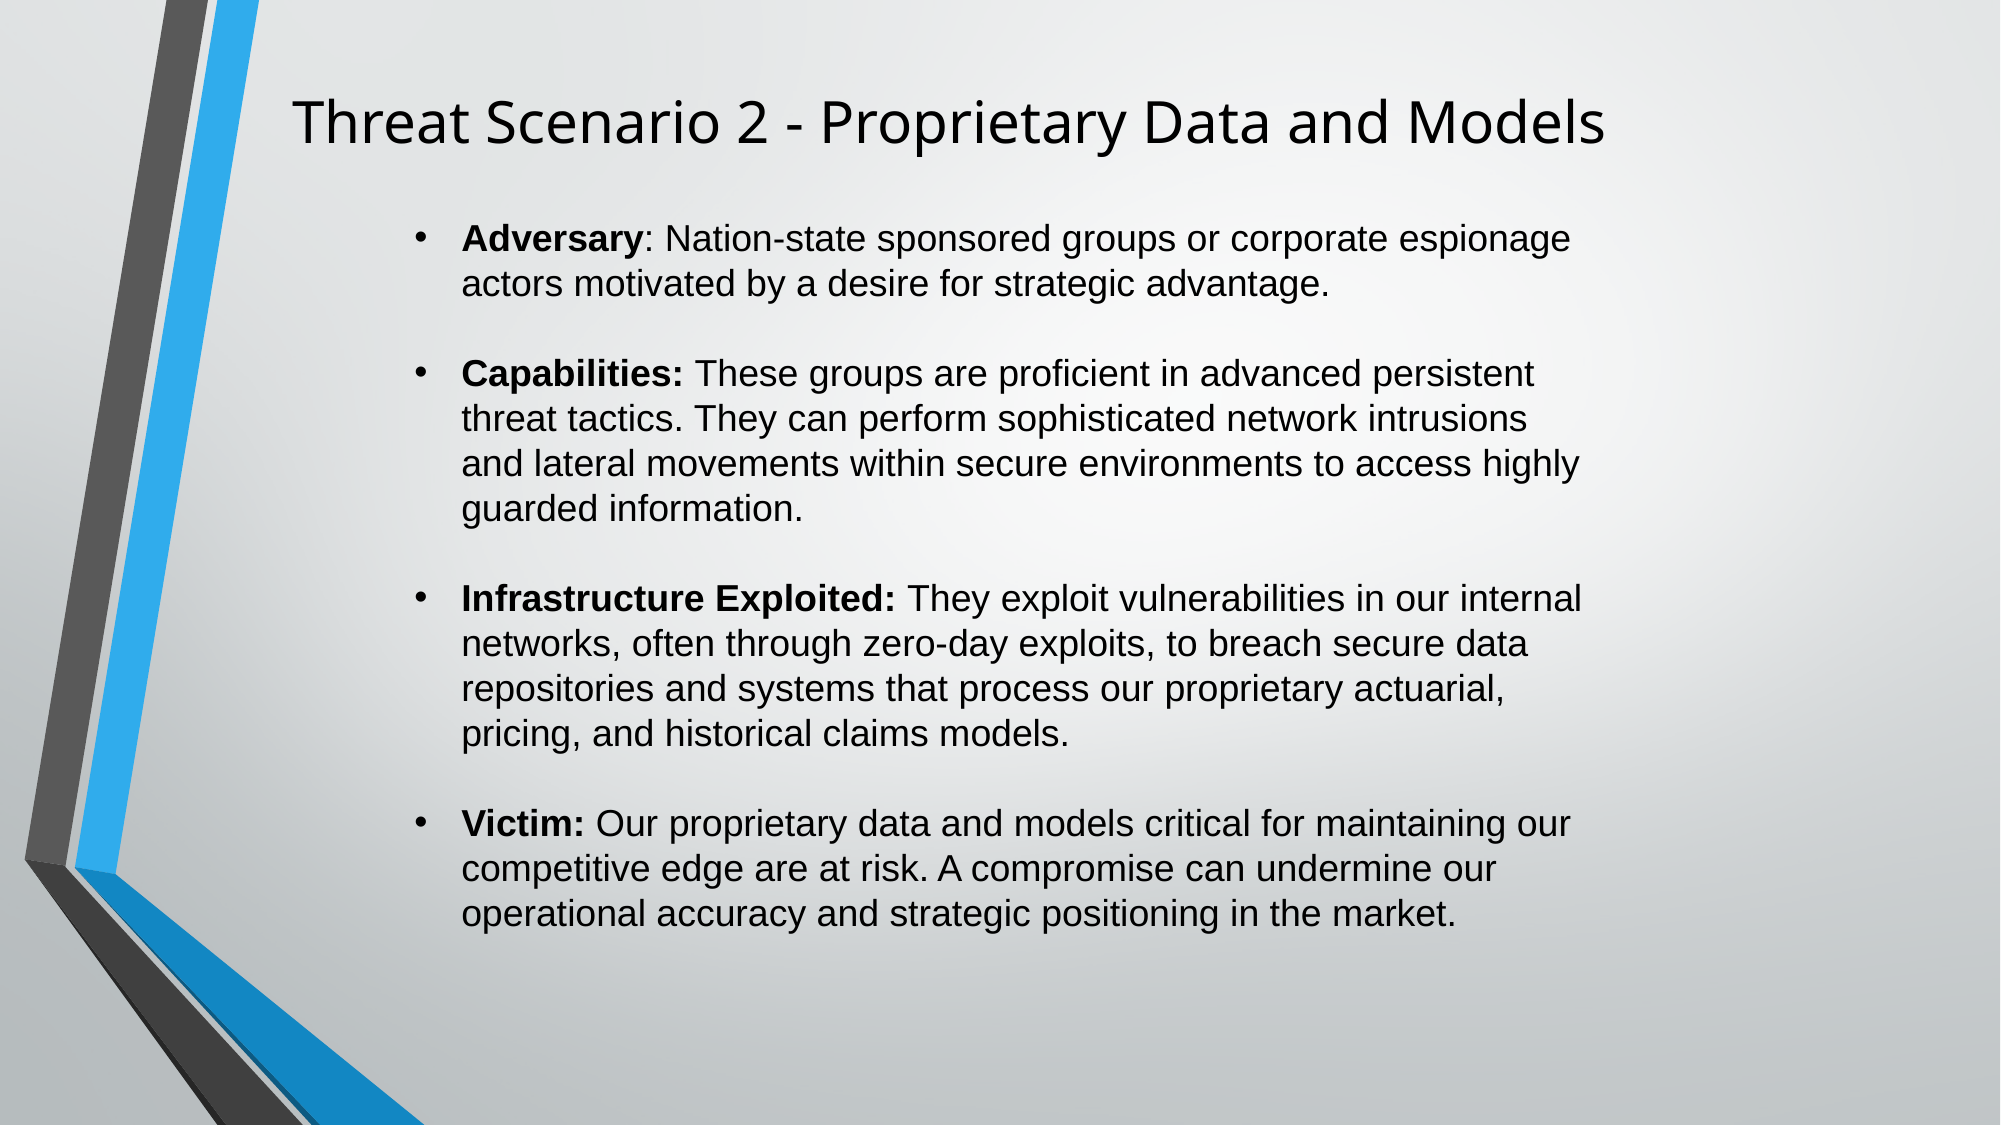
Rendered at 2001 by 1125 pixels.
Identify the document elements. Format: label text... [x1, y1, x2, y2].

title Threat Scenario 2 - Proprietary Data and Models [277, 7, 1886, 163]
text_box Adversary: Nation-state sponsored groups or corporate espionage actors motivated by a desire for strategic advantage. Capabilities: These groups are proficient in advanced persistent threat tactics. They can perform sophisticated network intrusions and lateral movements within secure environments to access highly guarded information. Infrastructure Exploited: They exploit vulnerabilities in our internal networks, often through zero-day exploits, to breach secure data repositories and systems that process our proprietary actuarial, pricing, and historical claims models. Victim: Our proprietary data and models critical for maintaining our competitive edge are at risk. A compromise can undermine our operational accuracy and strategic positioning in the market. [399, 206, 1601, 1032]
